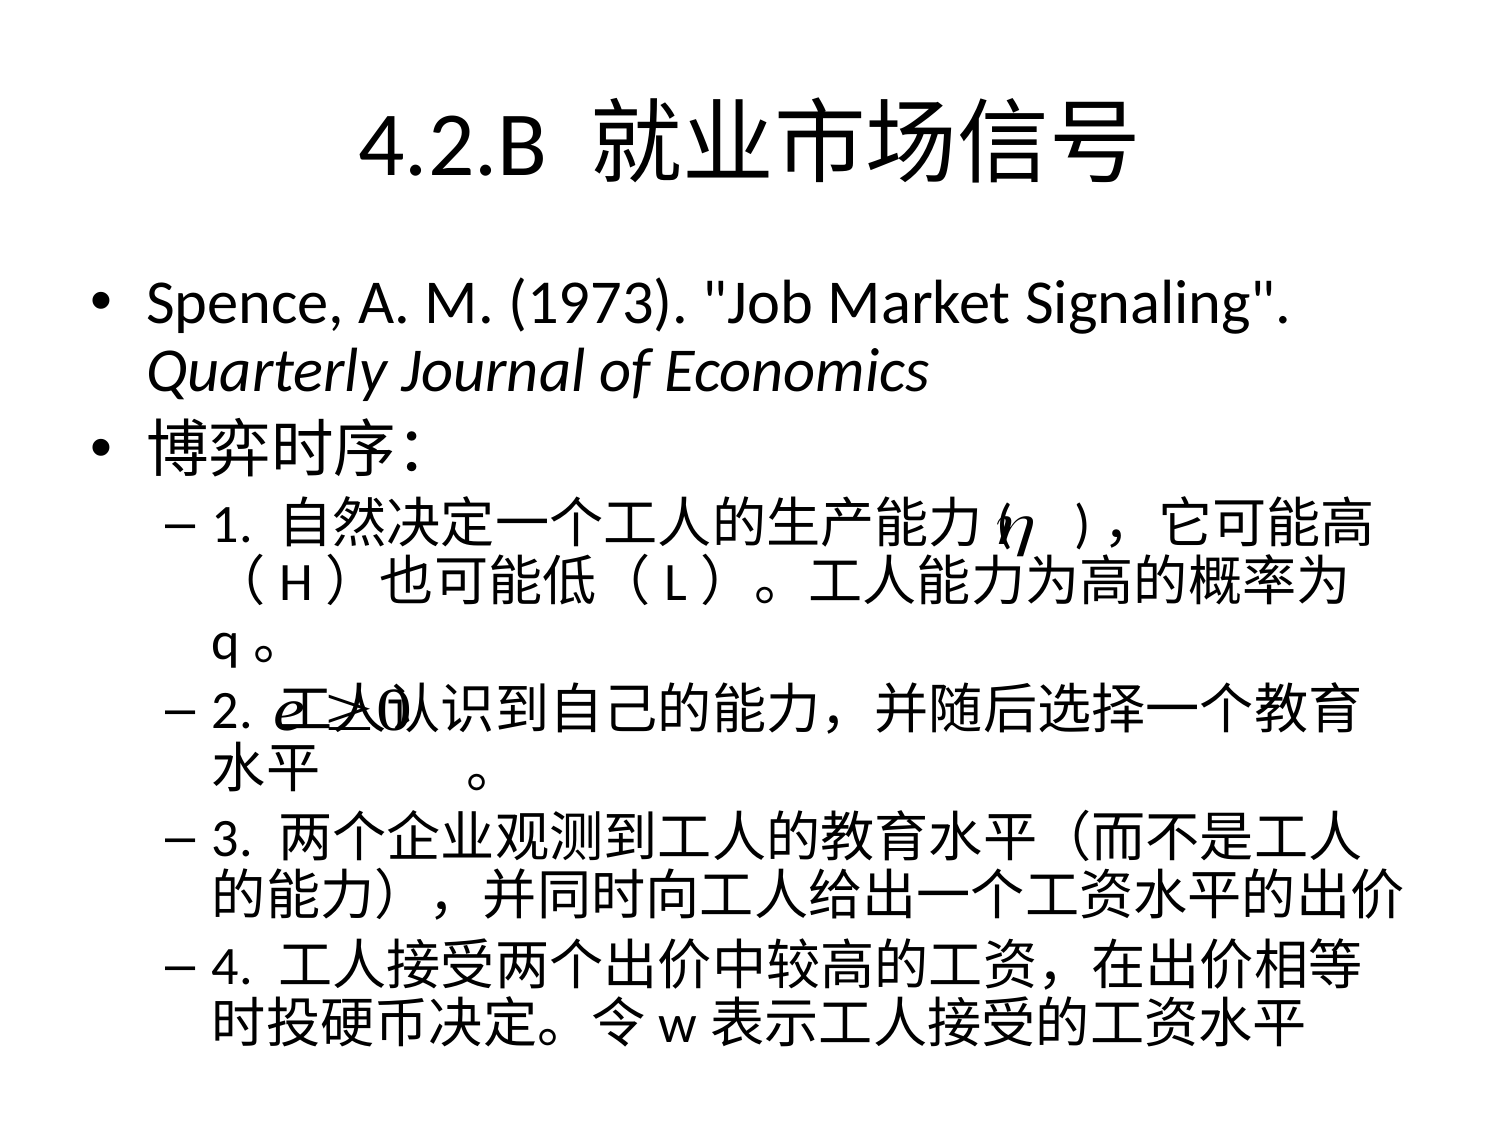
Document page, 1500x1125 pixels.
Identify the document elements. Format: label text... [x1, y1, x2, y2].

list Spence, A. M. (1973). "Job Market Signaling". Quarterly Journal of Economics 博弈时序： 1. 自然决定一个工人的生产能力( )，它可能高（H）也可能低（L）。工人能力为高的概率为q。 2. 工人认识到自己的能力，并随后选择一个教育水平 。 3. 两个企业观测到工人的教育水平（而不是工人的能力），并同时向工人给出一个工资水平的出价 4. 工人接受两个出价中较高的工资，在出价相等时投硬币决定。令w表示工人接受的工资水平 [74, 262, 1426, 1088]
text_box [987, 499, 1053, 573]
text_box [261, 674, 426, 748]
title 4.2.B 就业市场信号 [74, 44, 1426, 233]
